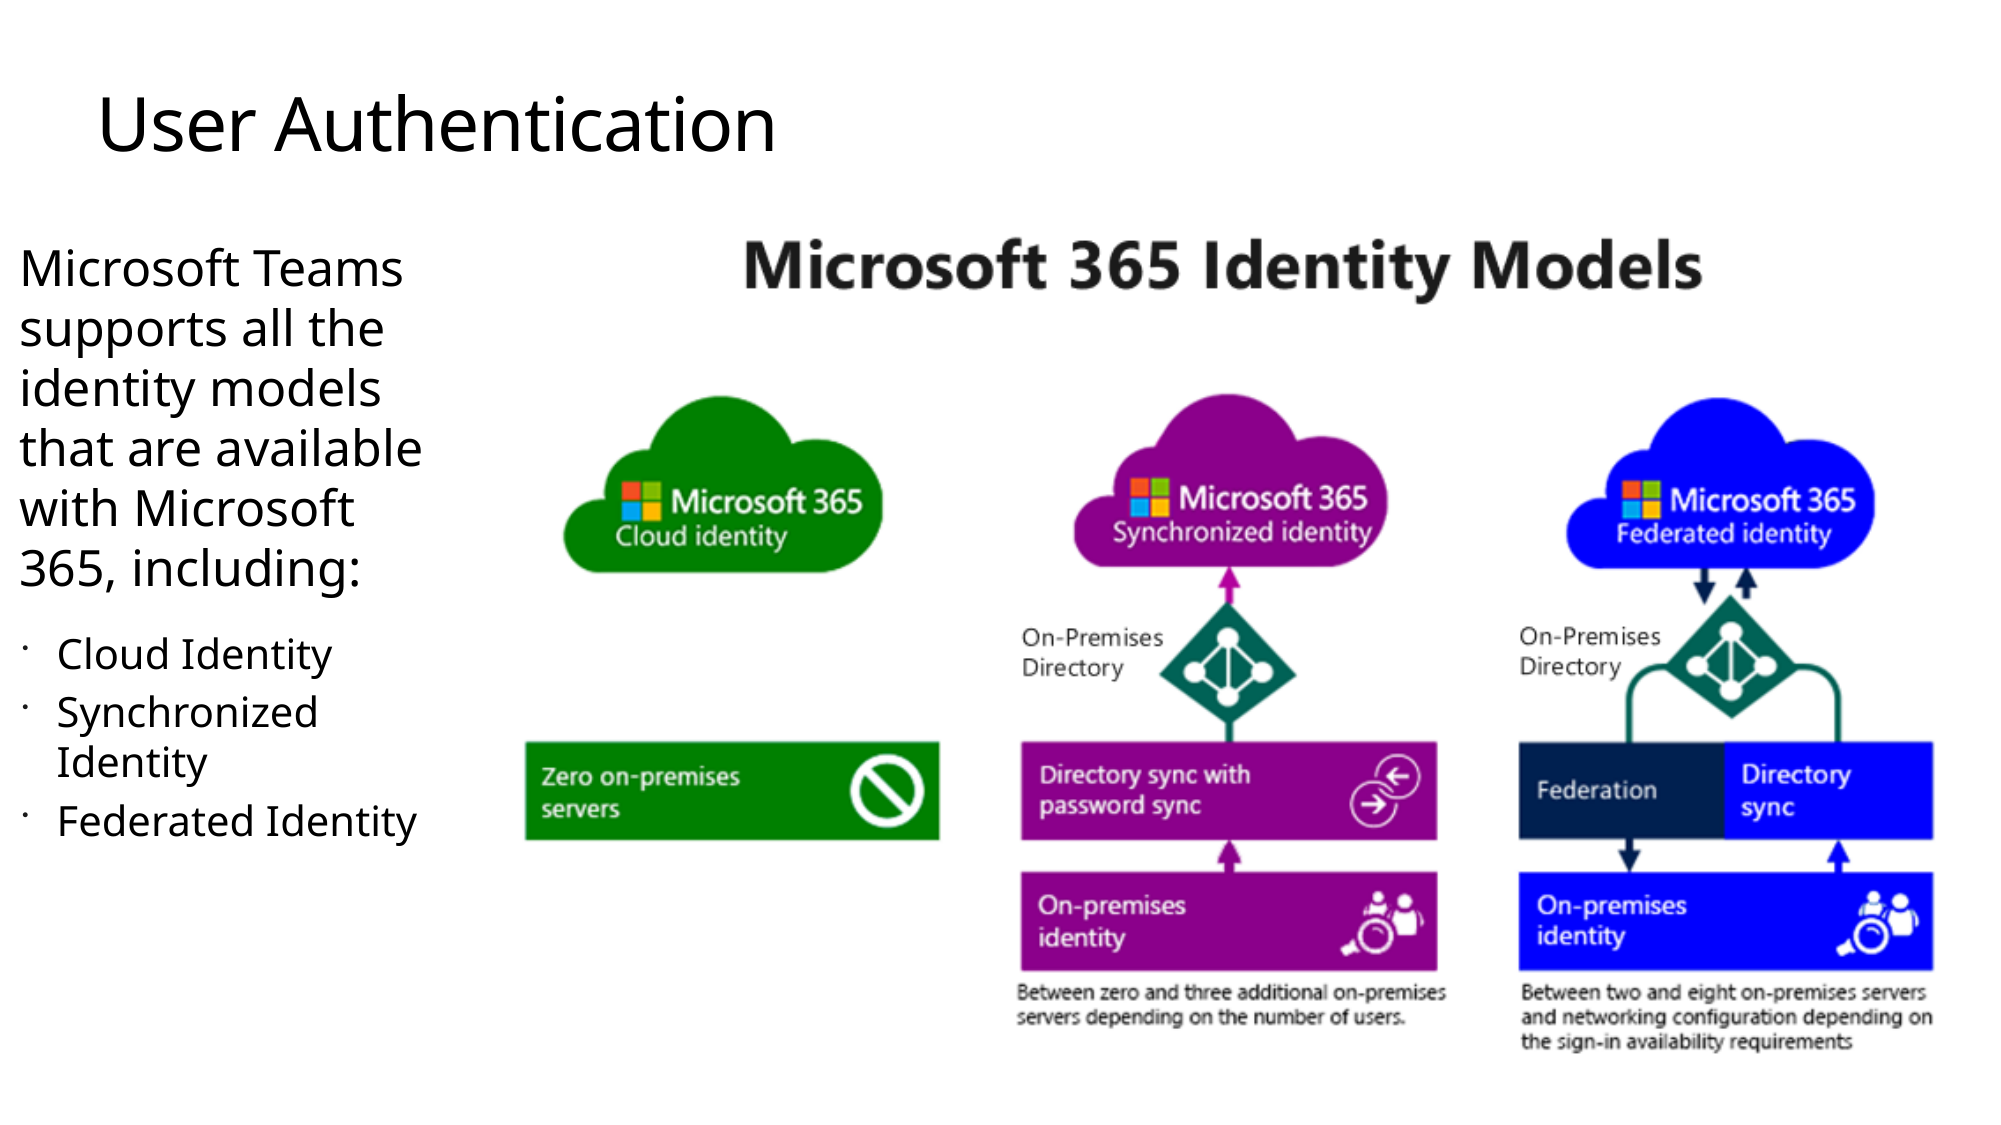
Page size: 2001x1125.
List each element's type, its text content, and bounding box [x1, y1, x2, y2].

picture [474, 204, 1995, 1096]
list Microsoft Teams supports all the identity models that are available with Microsoft 365, including: Cloud Identity Synchronized Identity Federated Identity [19, 236, 443, 858]
title User Authentication [96, 76, 1904, 168]
